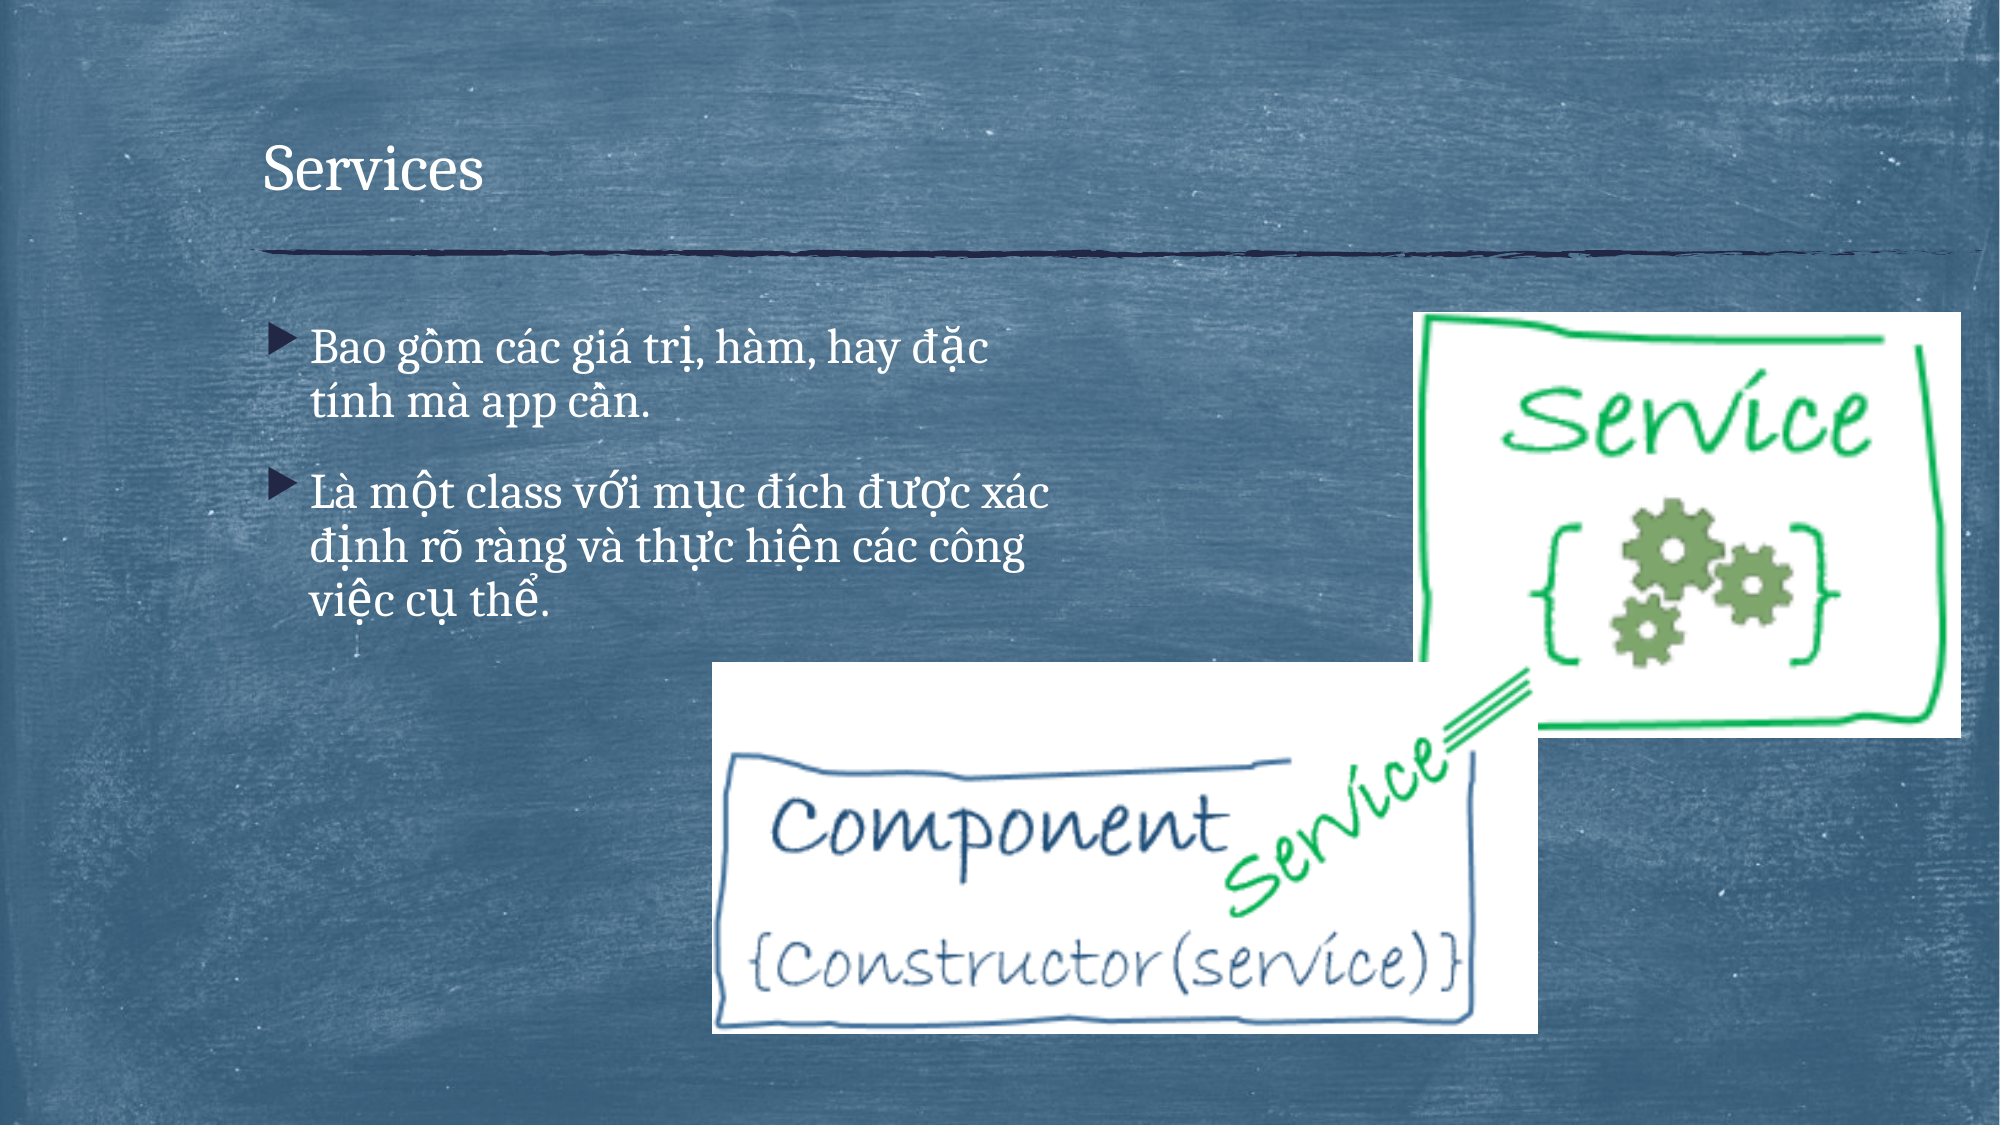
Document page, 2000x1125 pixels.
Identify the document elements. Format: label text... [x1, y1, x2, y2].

title Services [249, 45, 1750, 213]
picture [712, 312, 1961, 1034]
list Bao gồm các giá trị, hàm, hay đặc tính mà app cần. Là một class với mục đích được xác định rõ ràng và thực hiện các công việc cụ thể. [249, 312, 1100, 1013]
